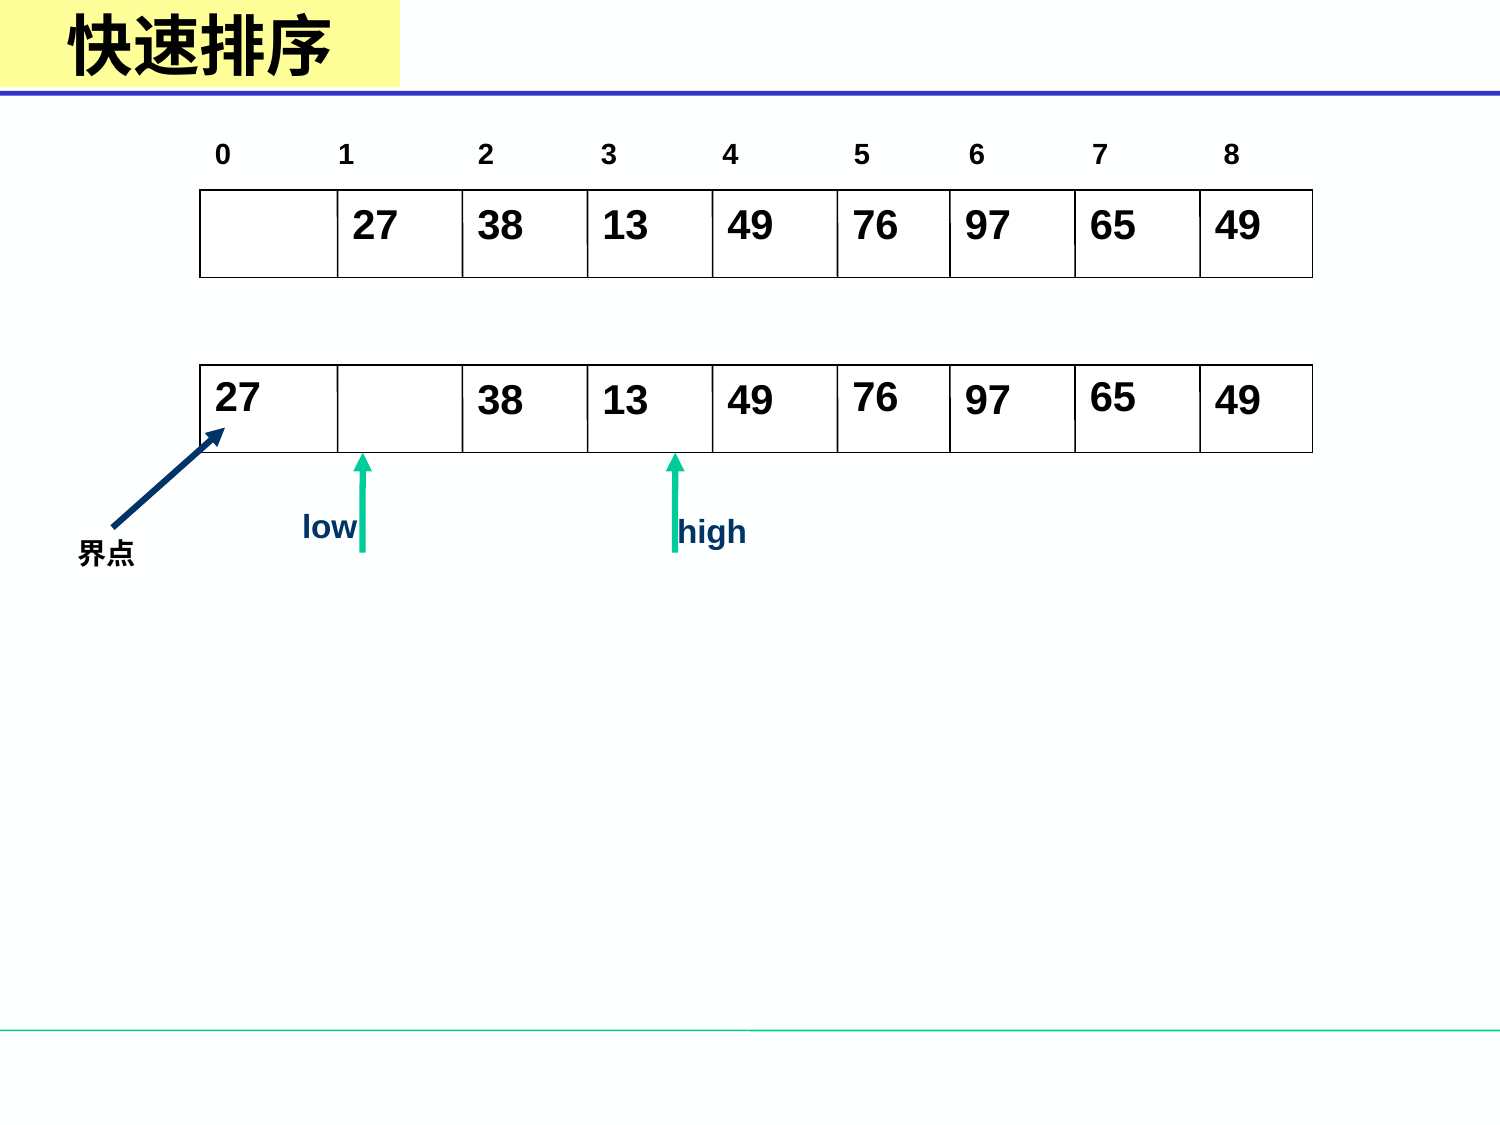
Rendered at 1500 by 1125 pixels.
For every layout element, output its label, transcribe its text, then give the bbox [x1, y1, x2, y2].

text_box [199, 189, 1313, 278]
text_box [199, 364, 1313, 453]
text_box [662, 452, 801, 558]
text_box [287, 452, 426, 553]
text_box 界点 [62, 527, 188, 578]
text_box 快速排序 [0, 0, 400, 88]
text_box 0 1 2 3 4 5 6 7 8 [199, 127, 1313, 178]
